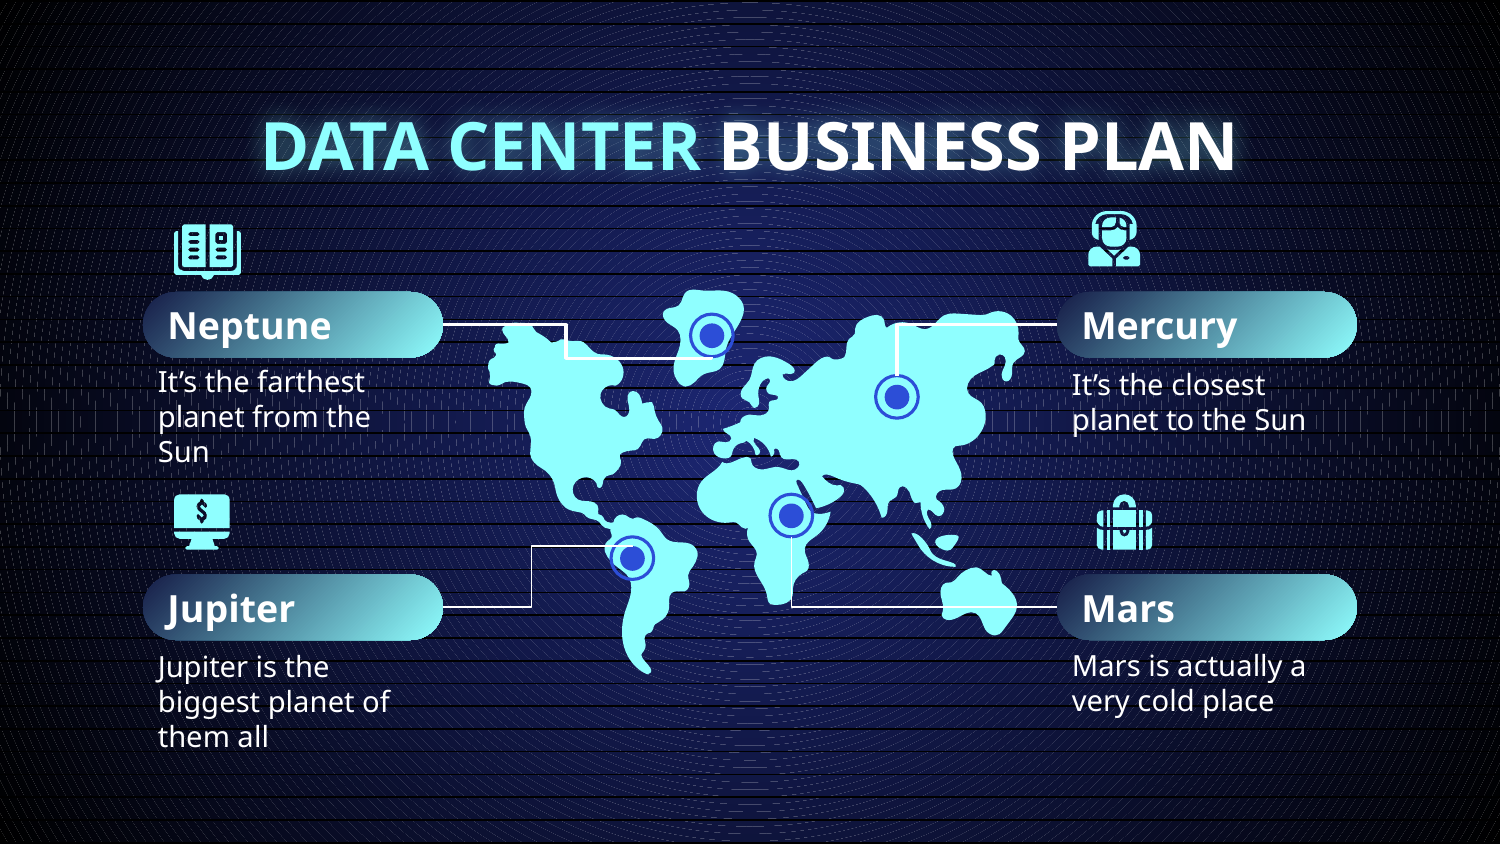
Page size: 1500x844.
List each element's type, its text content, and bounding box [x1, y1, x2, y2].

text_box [1088, 210, 1141, 267]
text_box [1056, 291, 1358, 445]
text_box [1056, 574, 1358, 726]
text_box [896, 324, 1058, 376]
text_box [1096, 493, 1153, 550]
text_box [487, 289, 1026, 675]
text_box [875, 375, 919, 419]
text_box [142, 574, 444, 727]
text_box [690, 313, 734, 357]
title DATA CENTER BUSINESS PLAN [116, 88, 1383, 182]
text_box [173, 224, 242, 281]
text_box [769, 493, 813, 538]
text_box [610, 536, 654, 580]
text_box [791, 536, 1058, 608]
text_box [442, 324, 713, 358]
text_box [142, 291, 444, 440]
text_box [173, 493, 230, 550]
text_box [442, 545, 633, 608]
